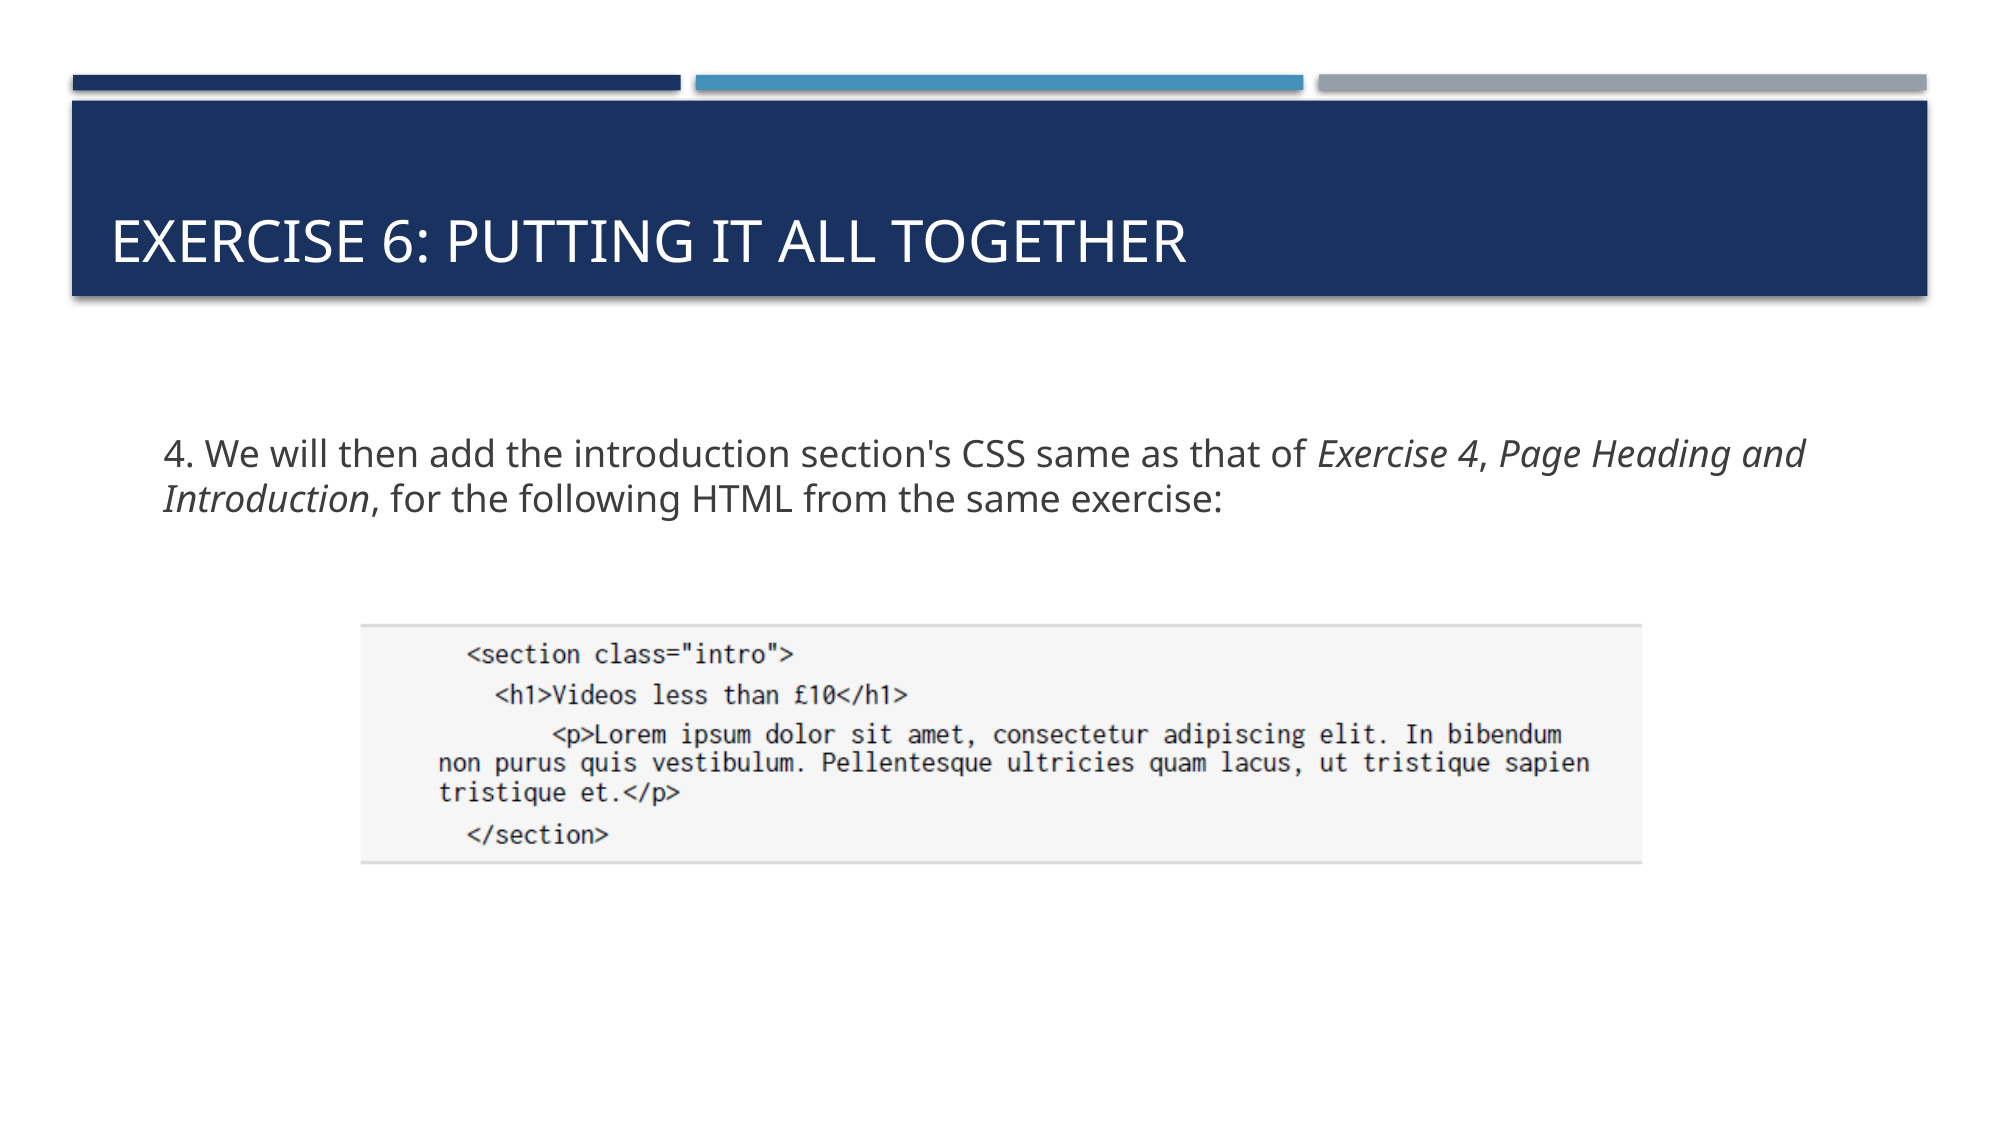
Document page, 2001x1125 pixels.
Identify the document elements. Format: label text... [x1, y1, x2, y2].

list 4. We will then add the introduction section's CSS same as that of Exercise 4, Page Heading and Introduction, for the following HTML from the same exercise: [95, 357, 1905, 1068]
title Exercise 6: Putting It All Together [95, 115, 1905, 282]
picture [352, 617, 1648, 866]
